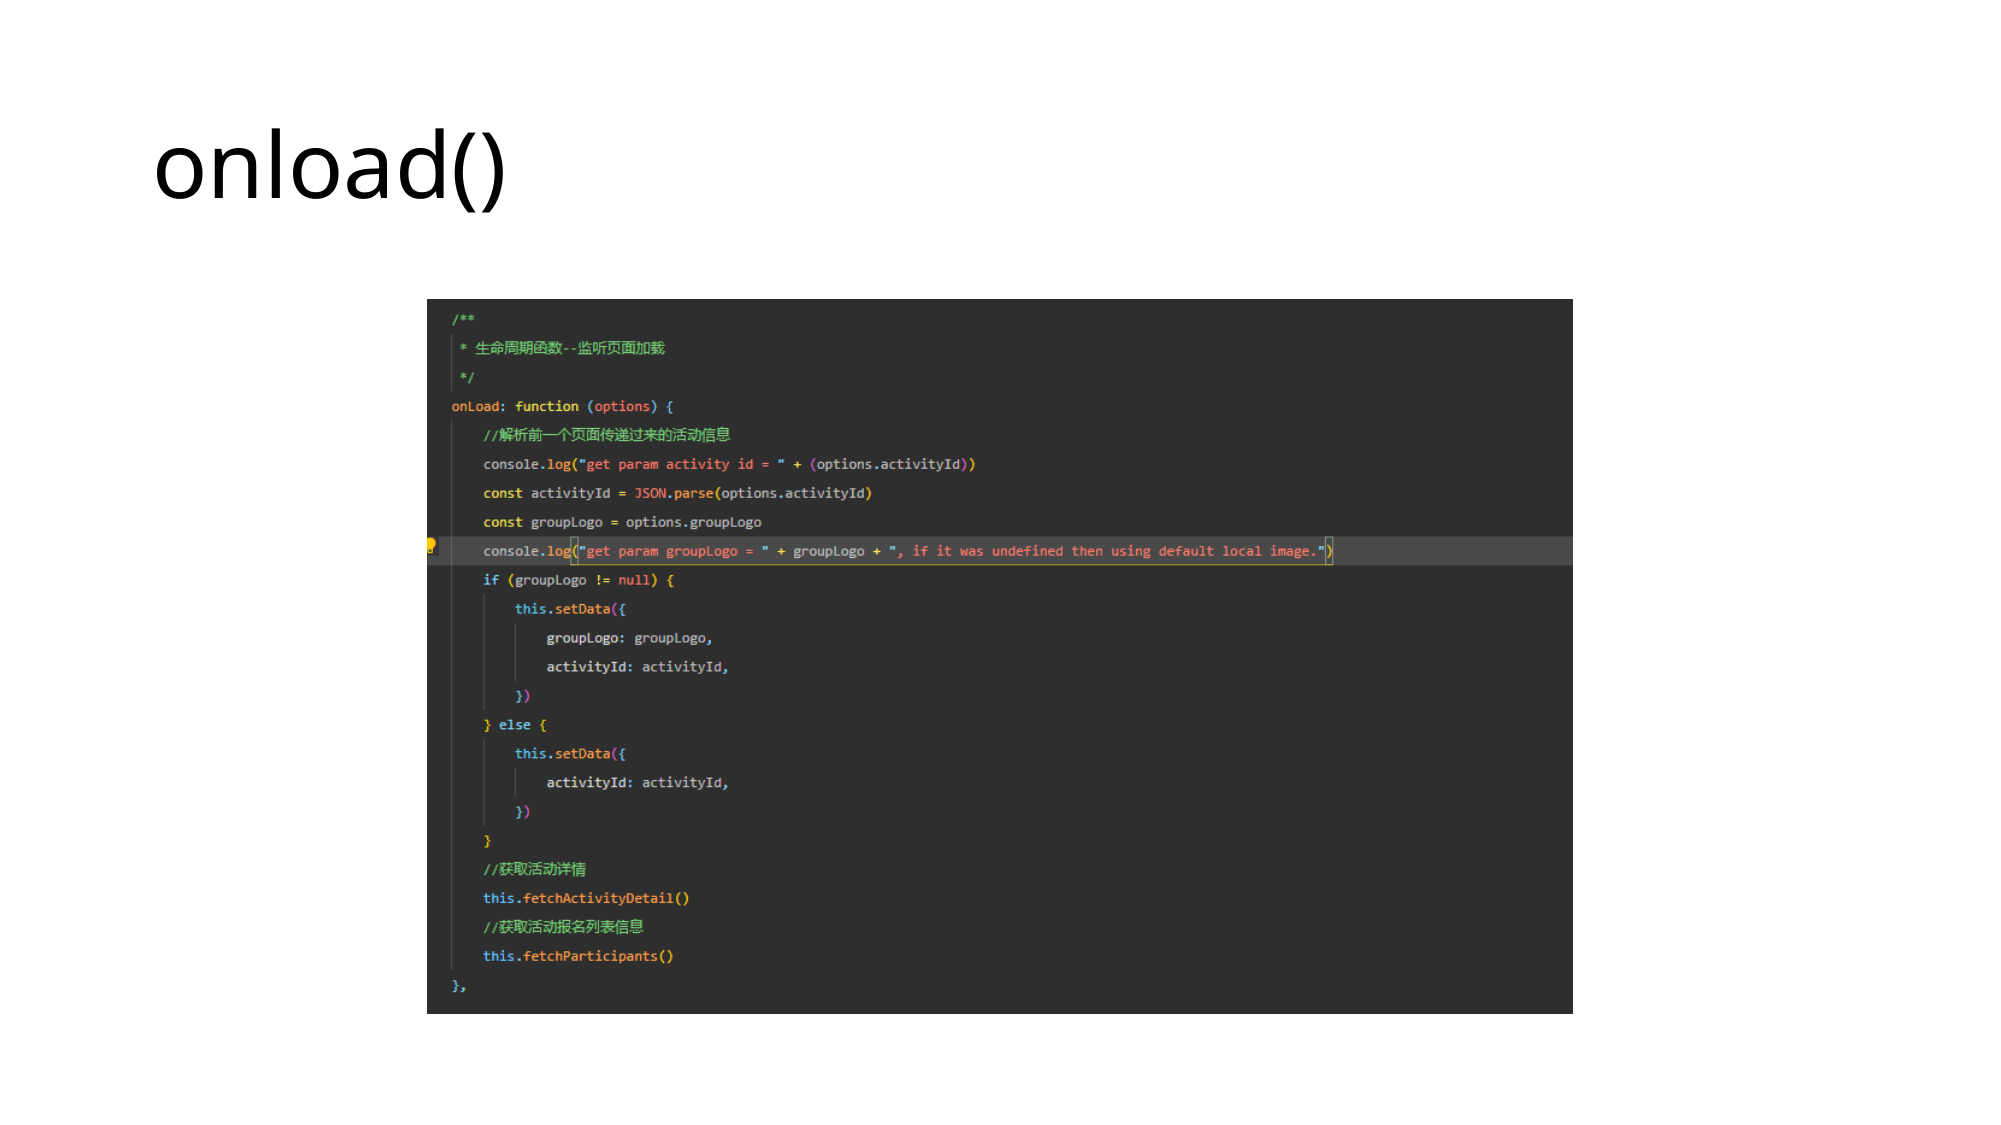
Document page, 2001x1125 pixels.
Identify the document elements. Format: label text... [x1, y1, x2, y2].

title onload() [137, 59, 1863, 278]
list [426, 299, 1573, 1014]
